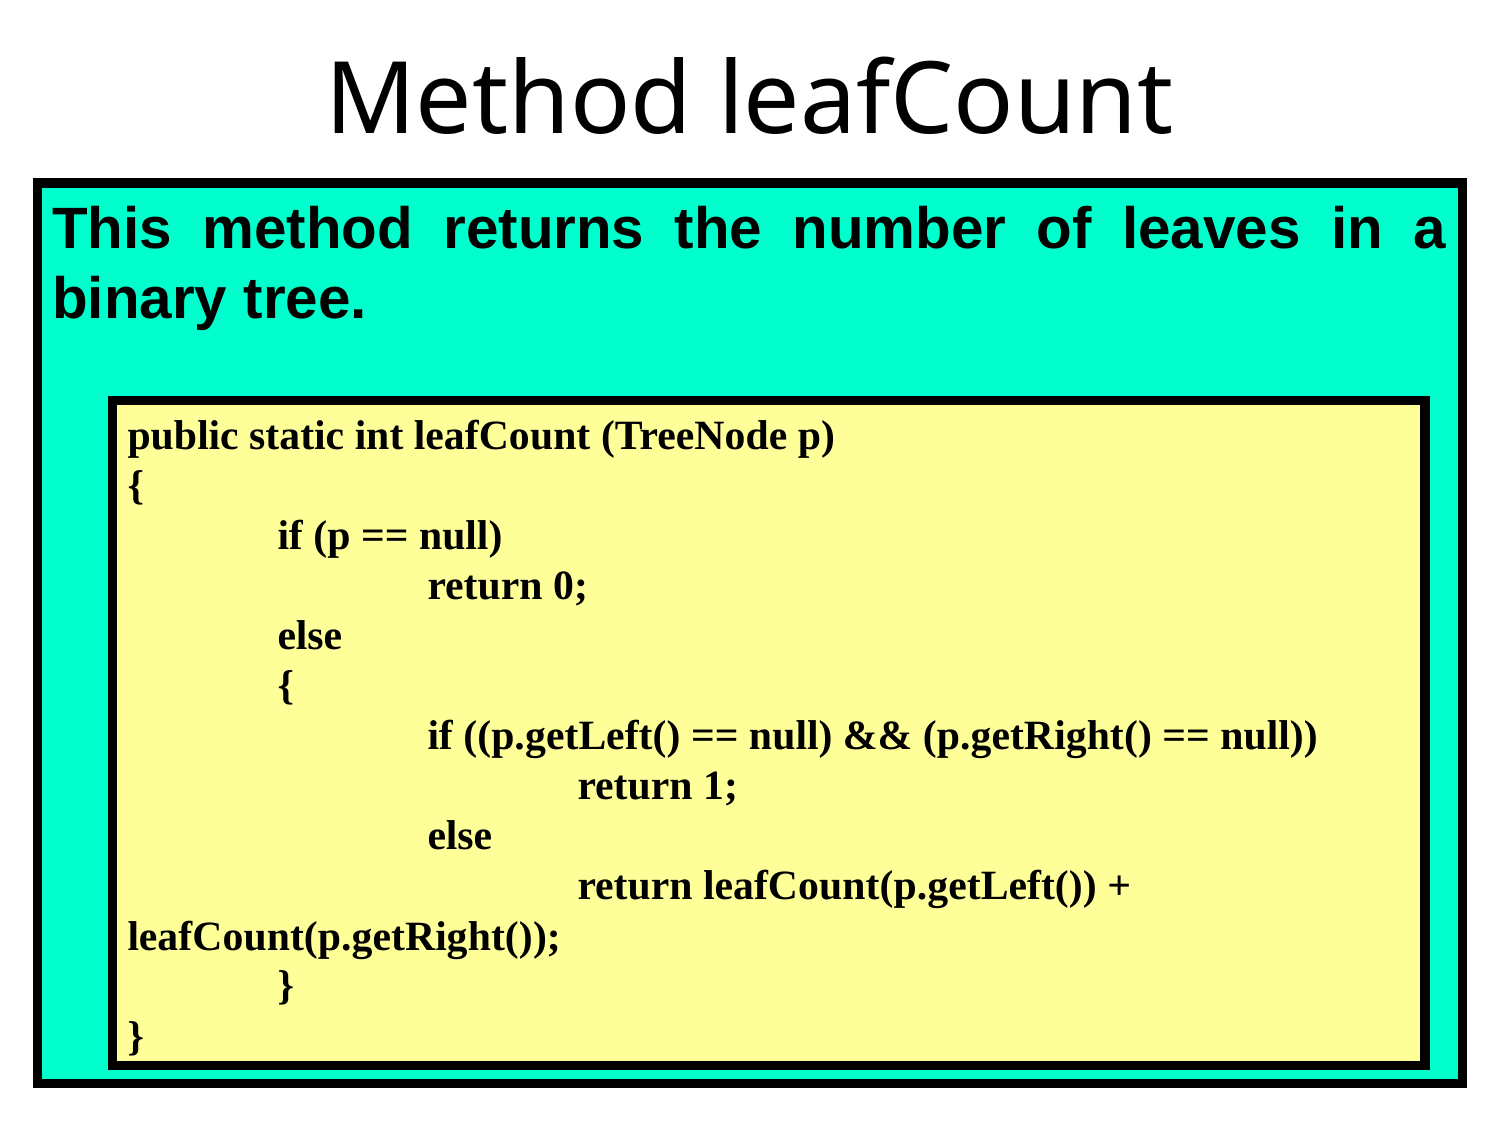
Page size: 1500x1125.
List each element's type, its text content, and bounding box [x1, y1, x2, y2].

title Method leafCount [0, 0, 1500, 188]
text_box public static int leafCount (TreeNode p) { if (p == null) return 0; else { if ((p.getLeft() == null) && (p.getRight() == null)) return 1; else return leafCount(p.getLeft()) + leafCount(p.getRight()); } } [112, 400, 1425, 1066]
text_box This method returns the number of leaves in a binary tree. [37, 183, 1463, 1084]
